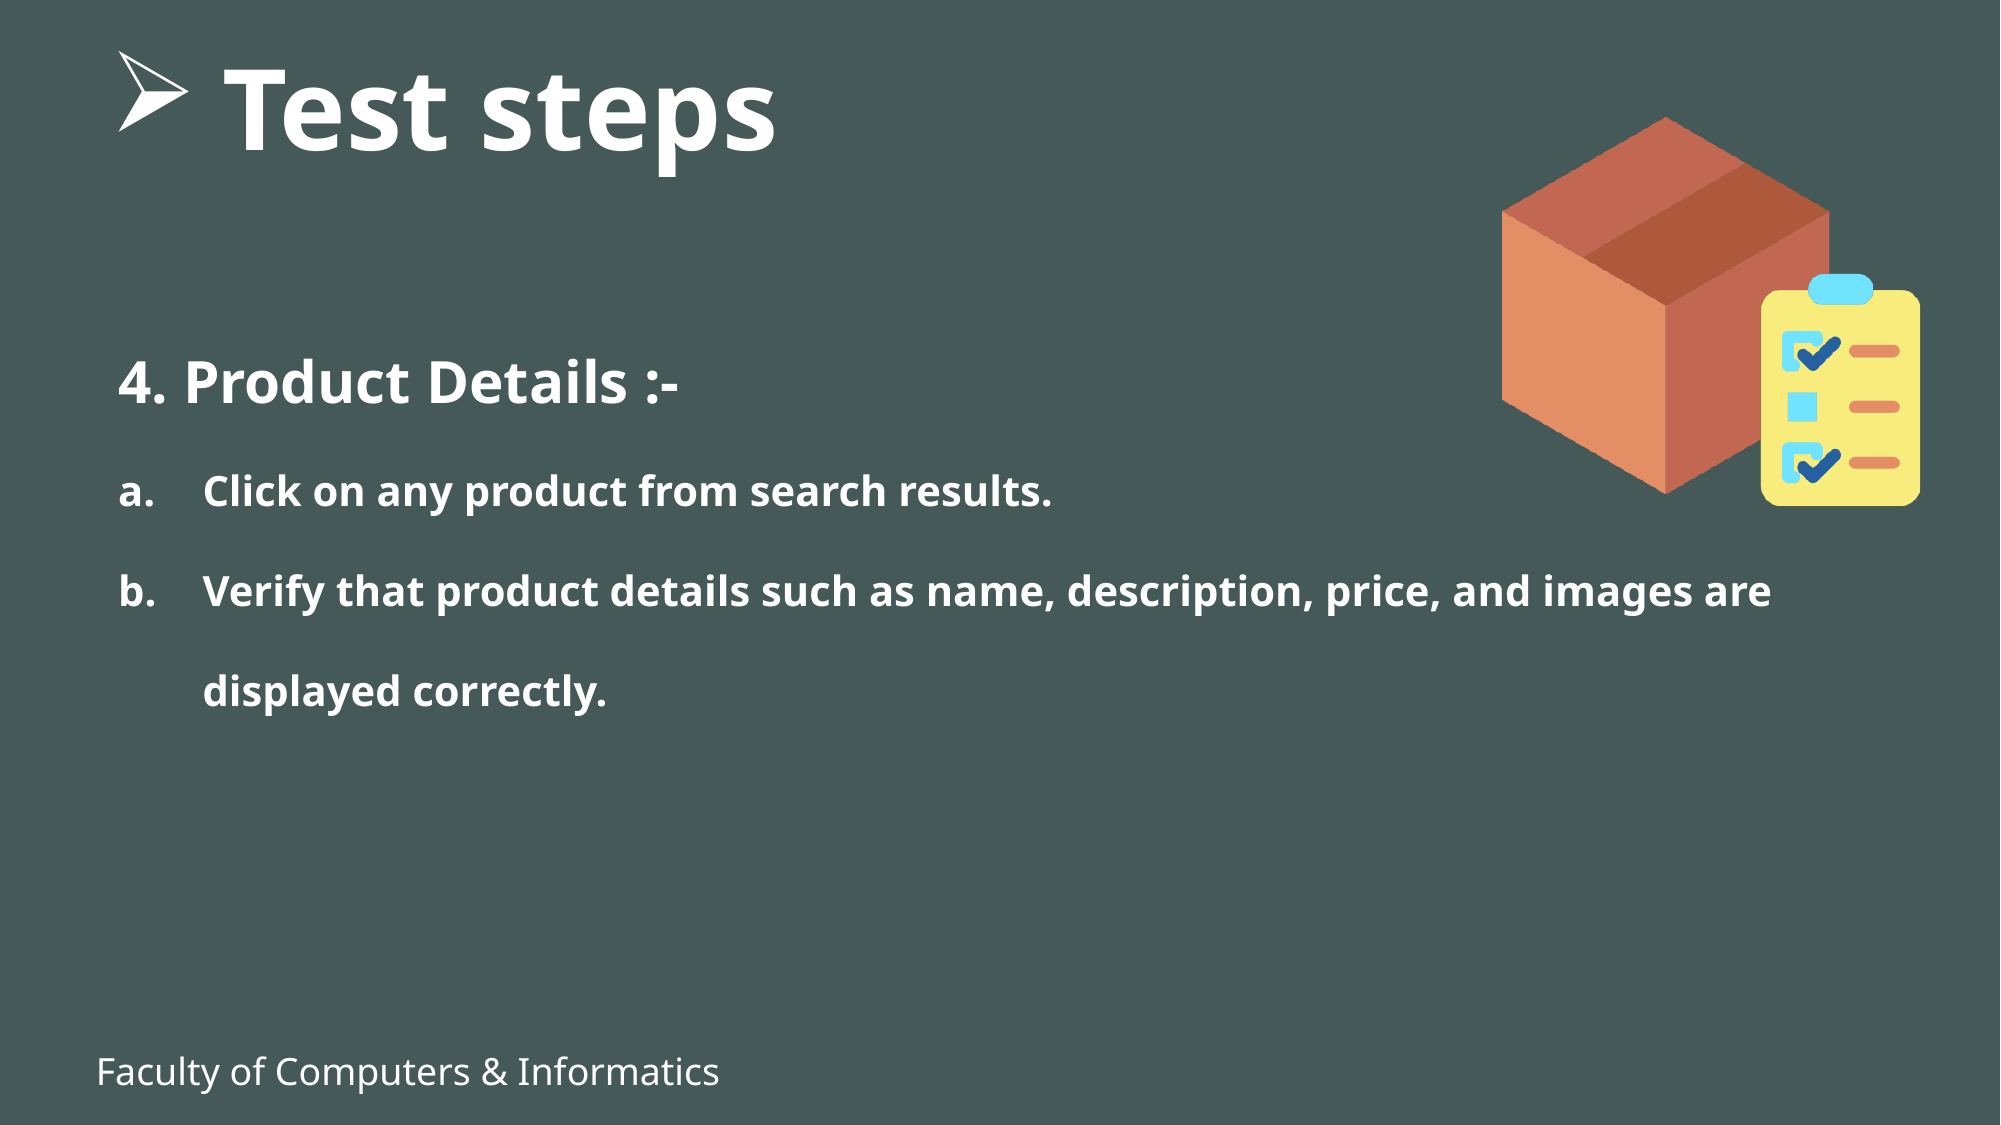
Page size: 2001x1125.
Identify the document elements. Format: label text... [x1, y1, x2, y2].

text_box 4. Product Details :- Click on any product from search results. Verify that product details such as name, description, price, and images are displayed correctly. [103, 267, 1888, 723]
picture [1488, 88, 1934, 534]
text_box Faculty of Computers & Informatics [81, 1041, 736, 1101]
text_box Test steps [95, 30, 852, 181]
